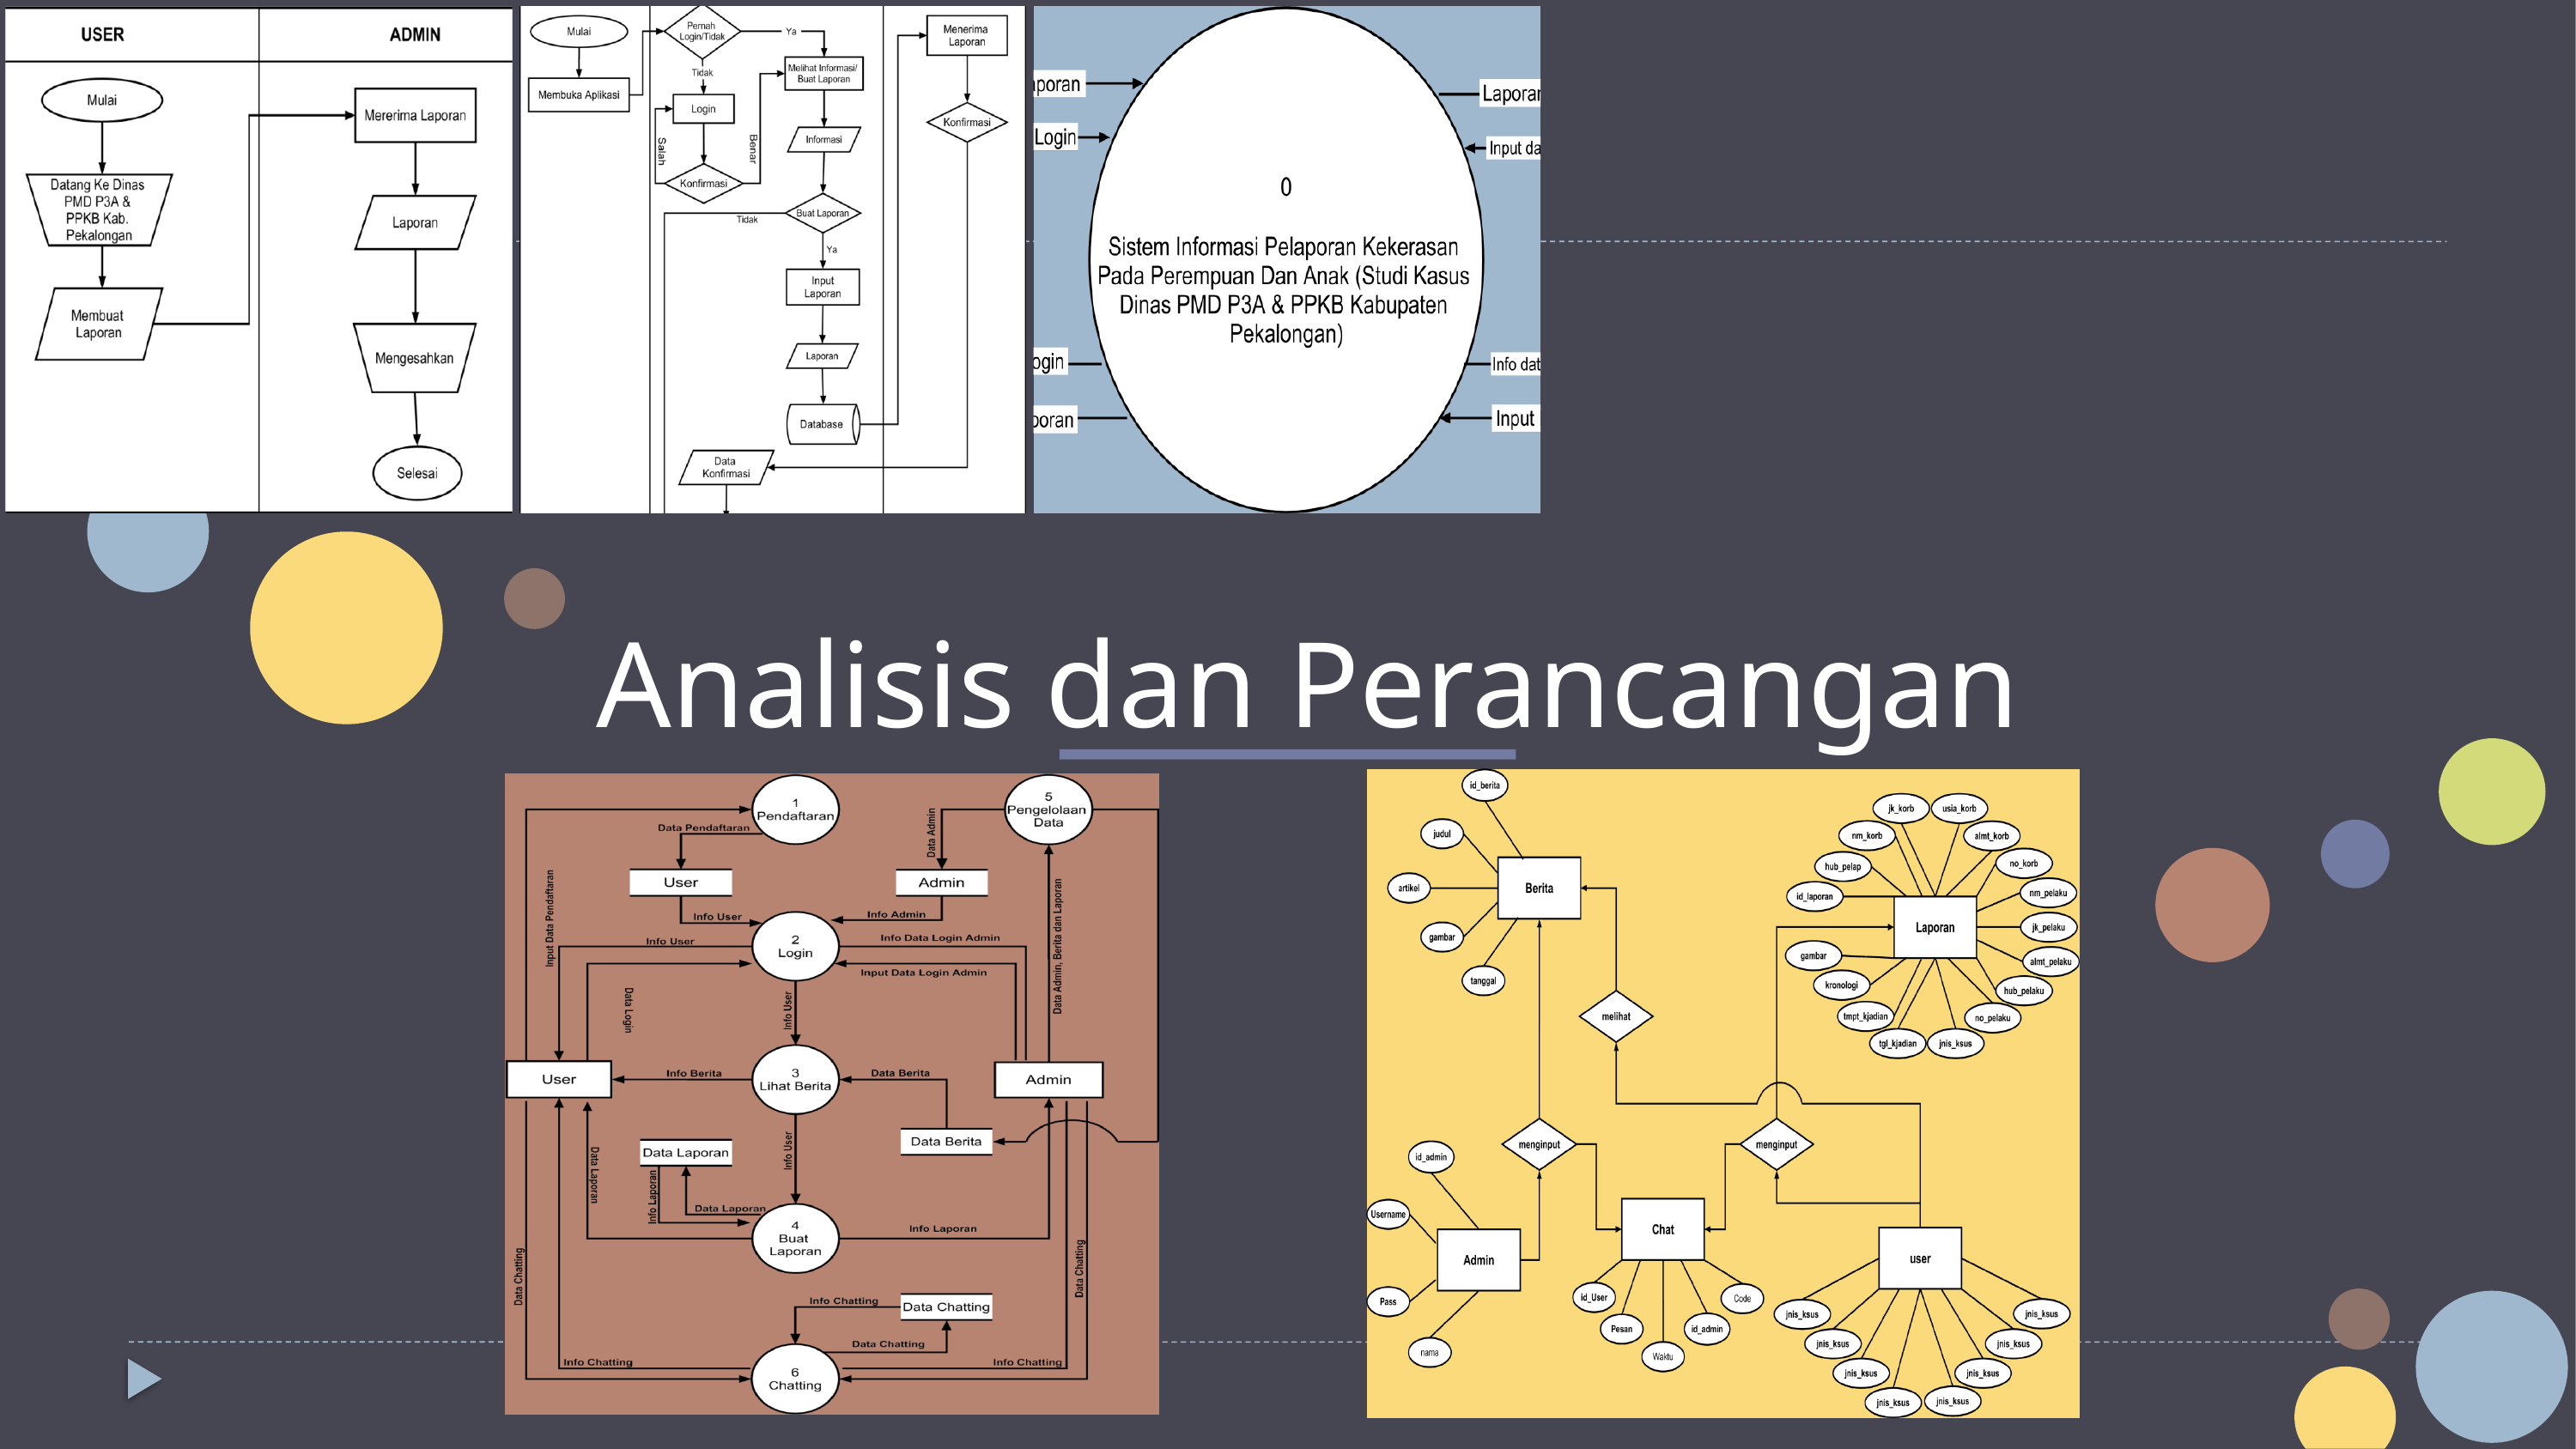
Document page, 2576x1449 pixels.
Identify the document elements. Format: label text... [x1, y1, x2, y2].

picture [1033, 5, 1541, 513]
text_box Analisis dan Perancangan [137, 573, 2480, 763]
picture [519, 5, 1027, 513]
picture [1366, 768, 2080, 1419]
picture [504, 773, 1160, 1416]
picture [4, 5, 513, 513]
